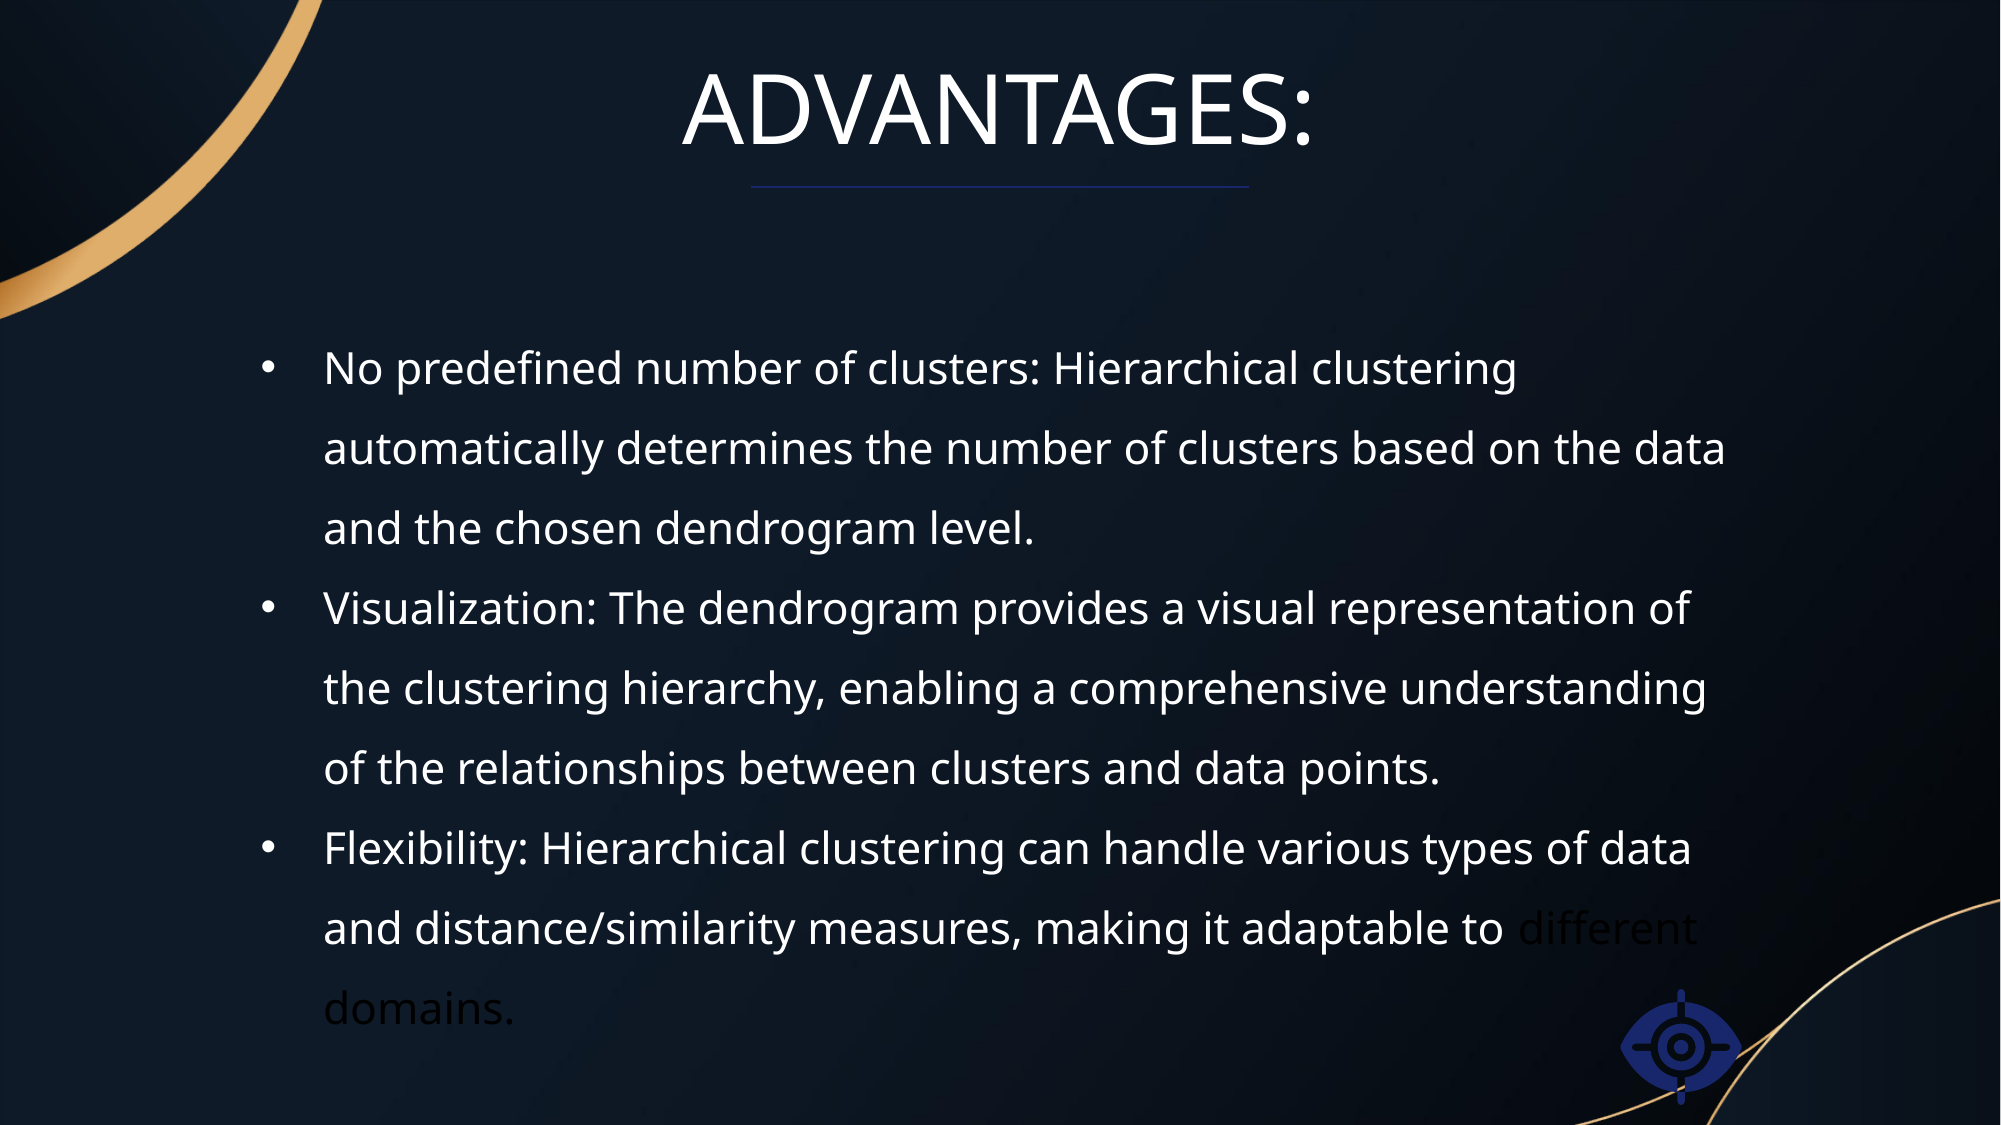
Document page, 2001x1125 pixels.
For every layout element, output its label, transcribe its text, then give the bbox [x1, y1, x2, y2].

picture [0, 0, 2001, 1125]
text_box No predefined number of clusters: Hierarchical clustering automatically determines the number of clusters based on the data and the chosen dendrogram level. Visualization: The dendrogram provides a visual representation of the clustering hierarchy, enabling a comprehensive understanding of the relationships between clusters and data points. Flexibility: Hierarchical clustering can handle various types of data and distance/similarity measures, making it adaptable to different domains. [240, 293, 1760, 1053]
title Advantages: [156, 53, 1844, 159]
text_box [1619, 988, 1743, 1106]
